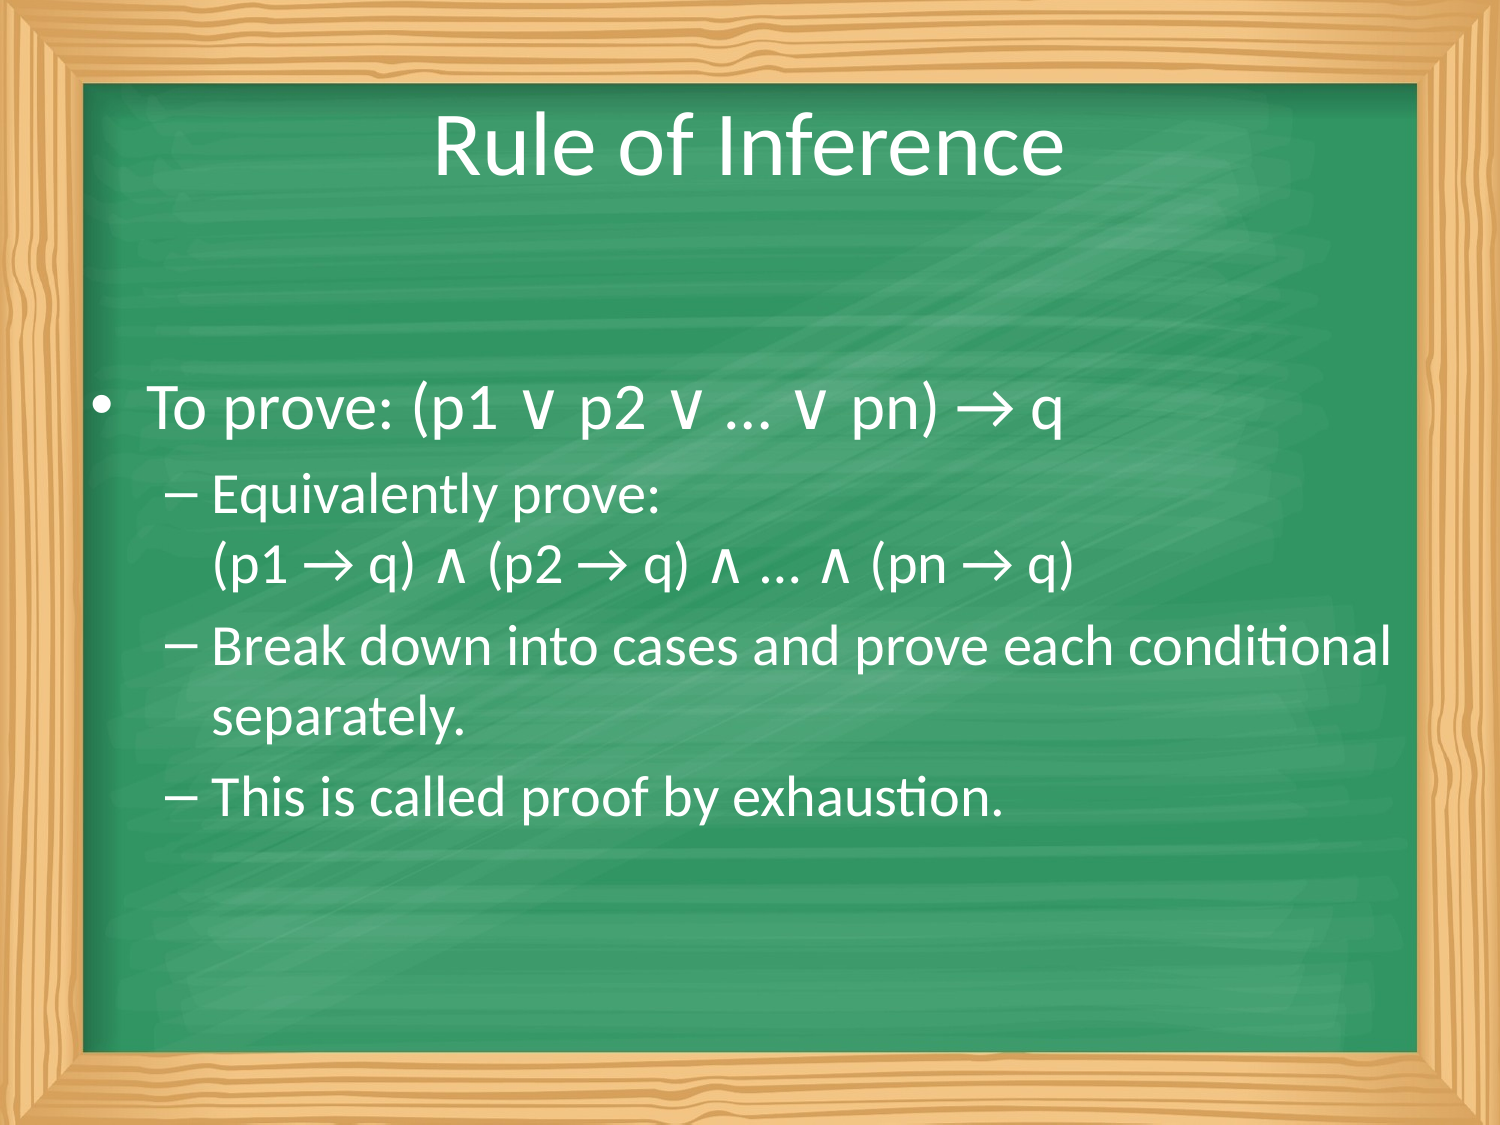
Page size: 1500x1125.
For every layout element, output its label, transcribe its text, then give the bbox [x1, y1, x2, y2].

list To prove: (p1 ∨ p2 ∨ … ∨ pn) → q Equivalently prove: (p1 → q) ∧ (p2 → q) ∧ … ∧ (pn → q) Break down into cases and prove each conditional separately. This is called proof by exhaustion. [75, 262, 1425, 1005]
picture [0, 0, 1500, 1125]
title Rule of Inference [75, 45, 1425, 233]
